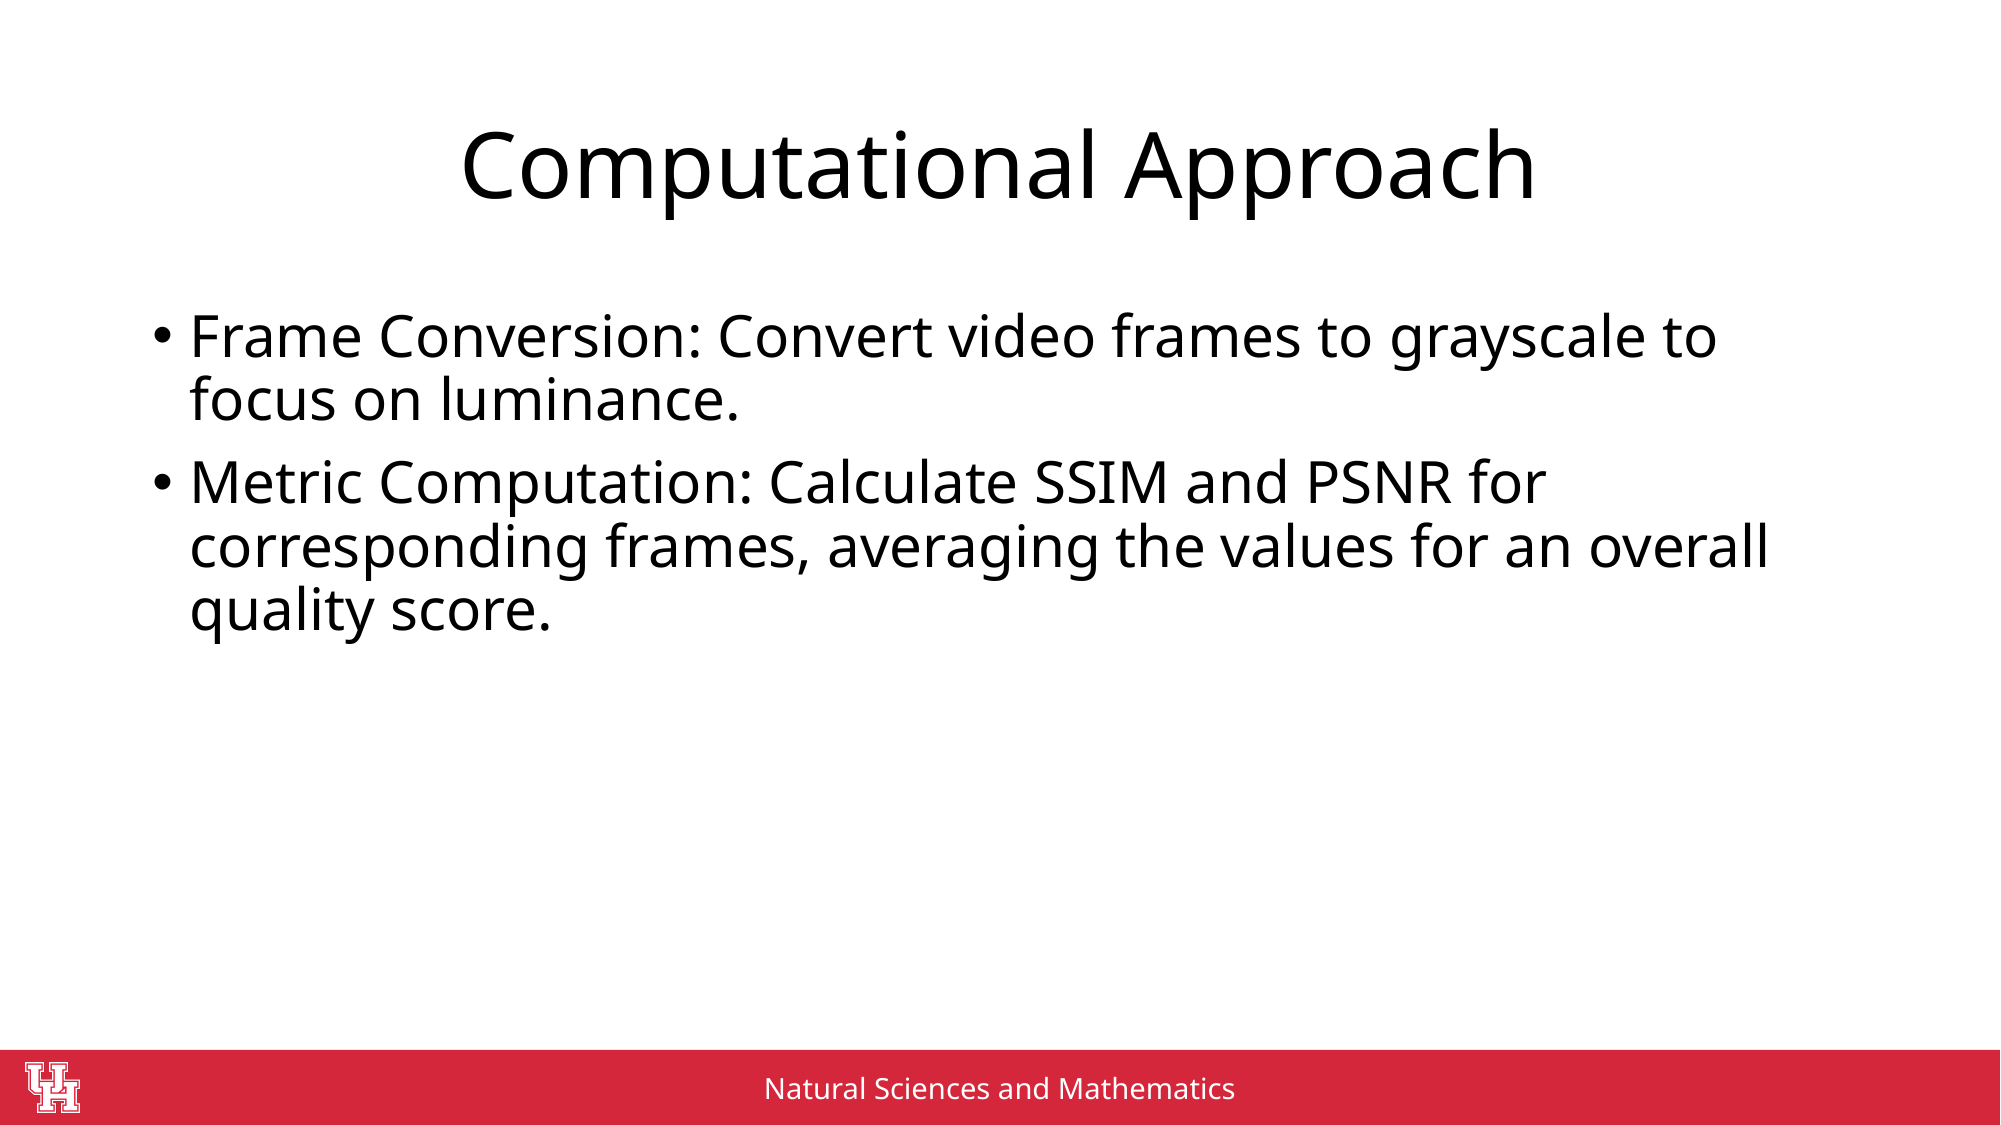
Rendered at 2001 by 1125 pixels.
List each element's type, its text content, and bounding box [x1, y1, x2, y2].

picture [25, 1062, 80, 1113]
title Computational Approach [137, 59, 1863, 278]
list Frame Conversion: Convert video frames to grayscale to focus on luminance. Metric Computation: Calculate SSIM and PSNR for corresponding frames, averaging the values for an overall quality score. [137, 299, 1863, 1014]
